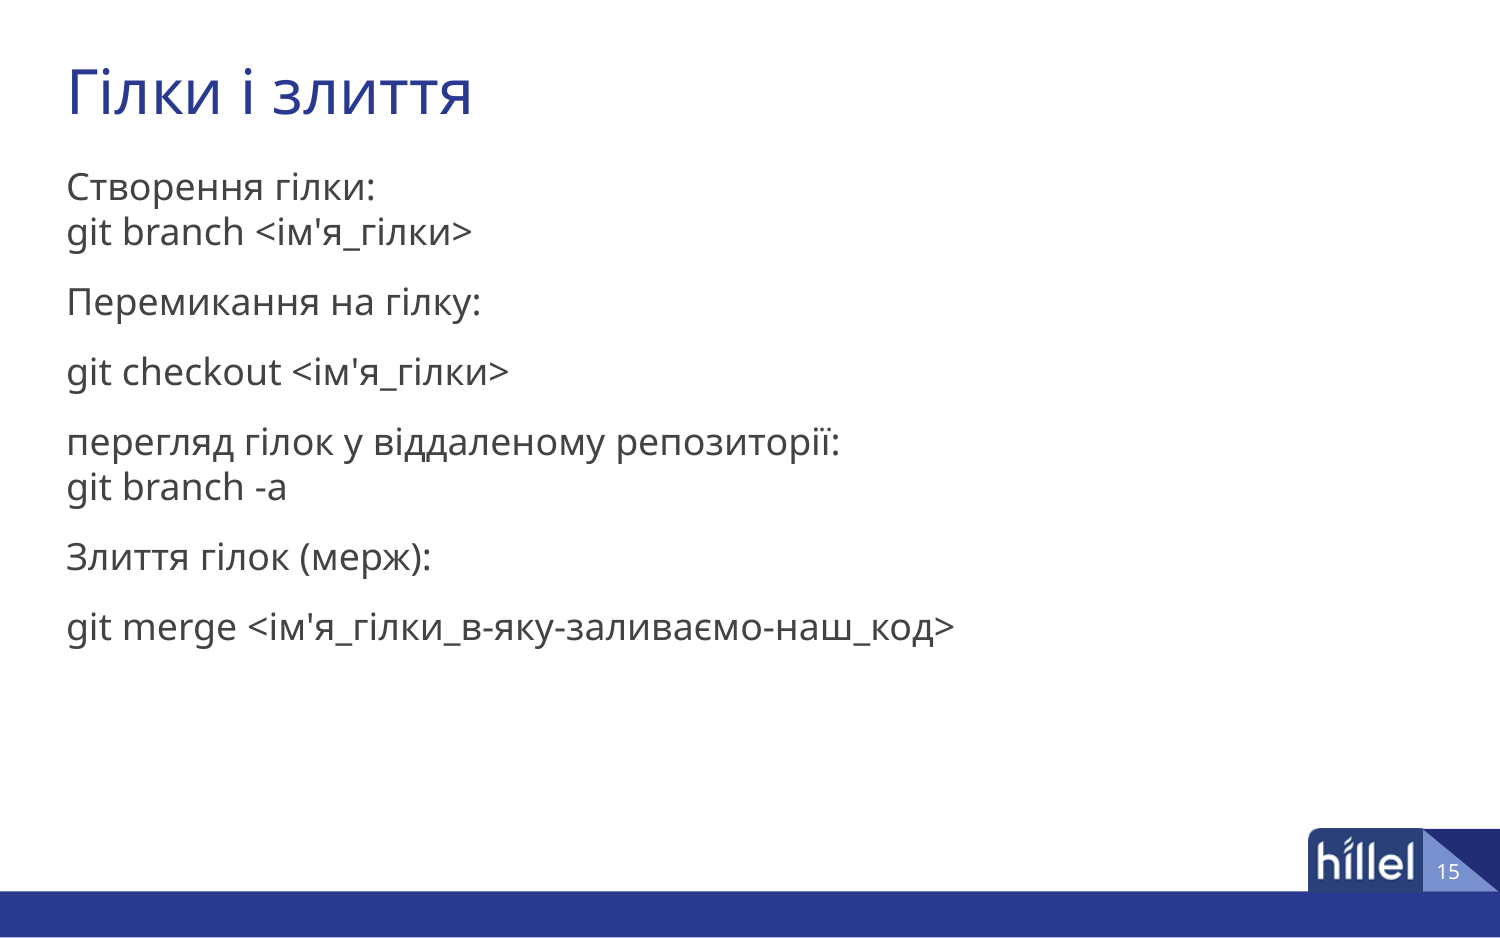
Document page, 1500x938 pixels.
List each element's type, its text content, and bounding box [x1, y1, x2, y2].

slide_number ‹#› [1388, 838, 1475, 909]
title Гілки і злиття [51, 37, 1449, 148]
picture [1308, 828, 1423, 893]
list Створення гілки: git branch <ім'я_гілки> Перемикання на гілку: git checkout <ім'я_гілки> перегляд гілок у віддаленому репозиторії: git branch -a Злиття гілок (мерж): git merge <ім'я_гілки_в-яку-заливаємо-наш_код> [51, 147, 1432, 811]
